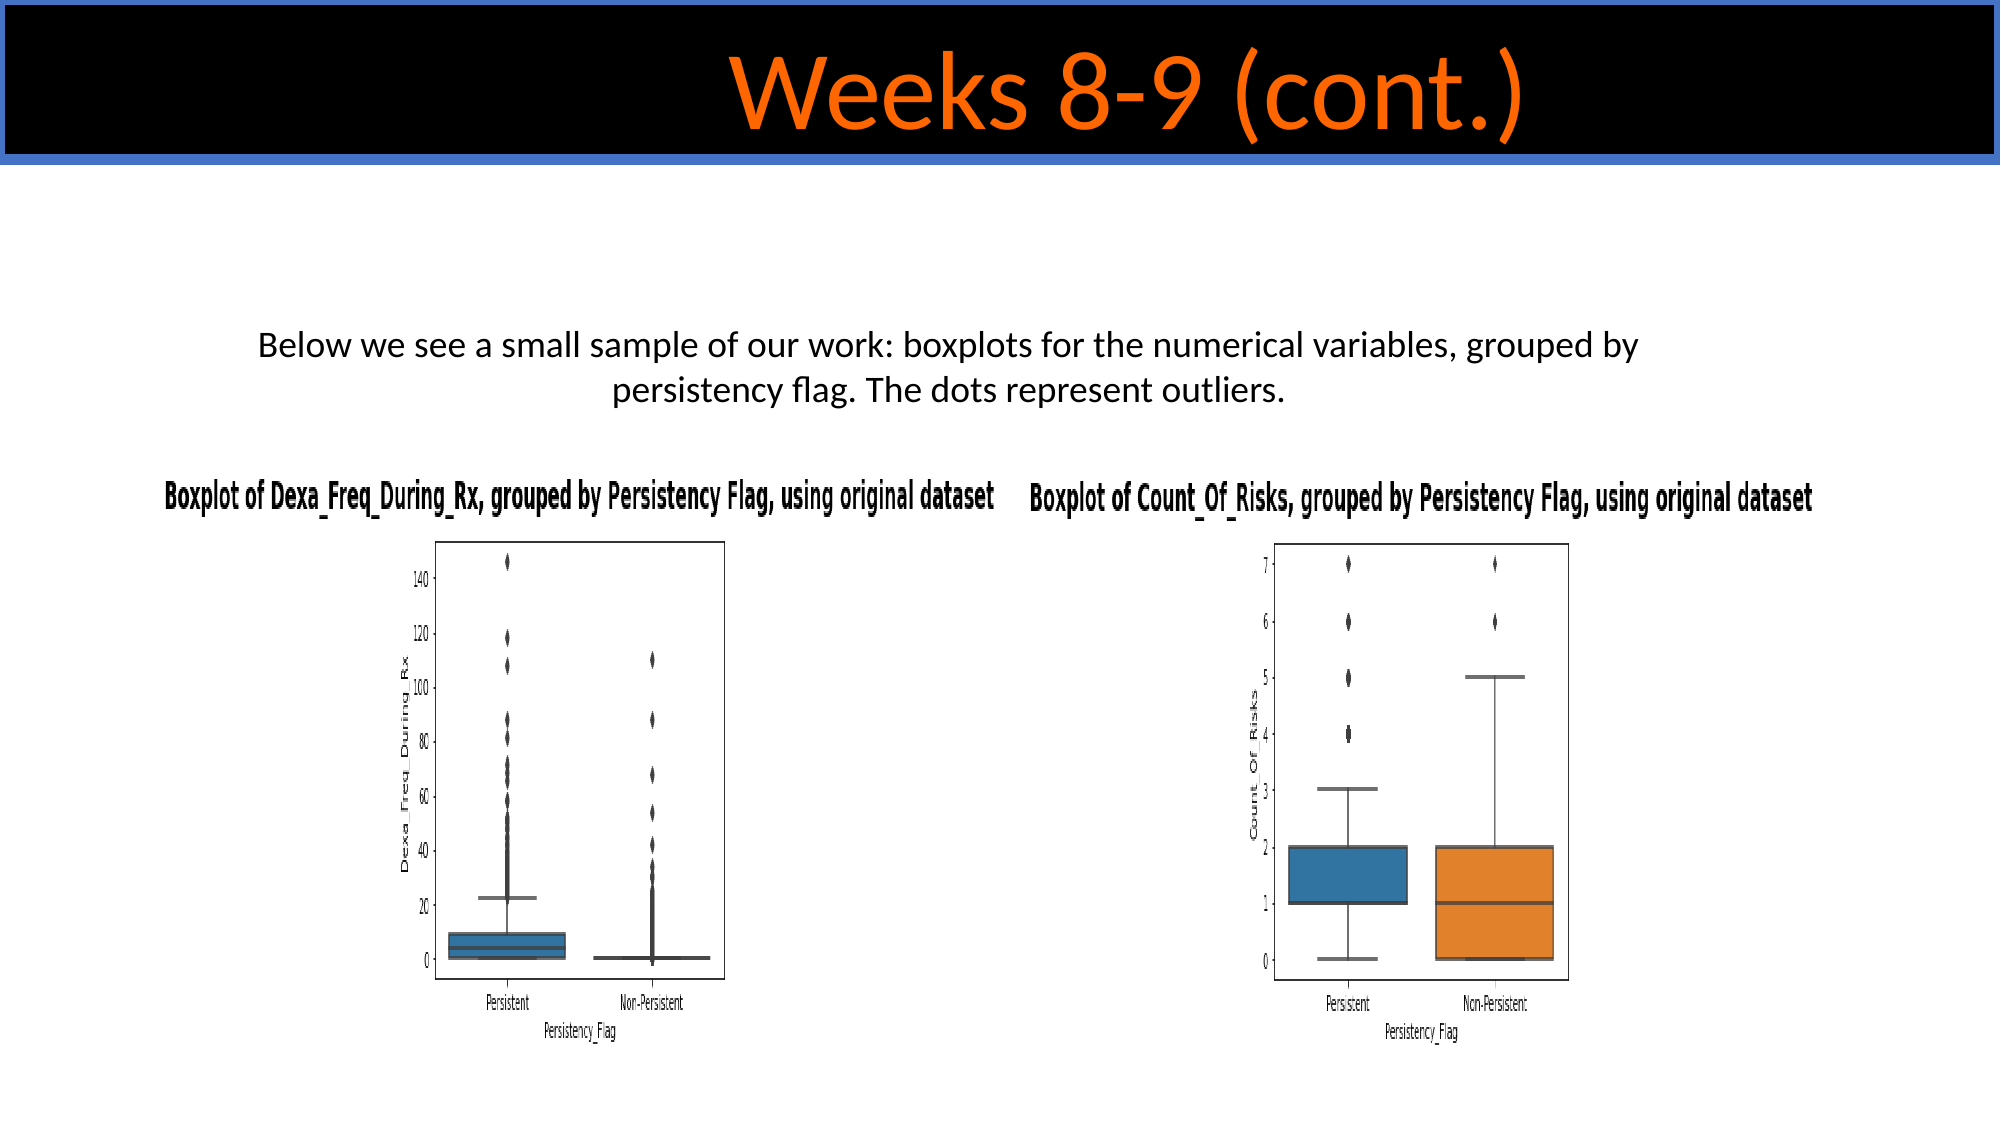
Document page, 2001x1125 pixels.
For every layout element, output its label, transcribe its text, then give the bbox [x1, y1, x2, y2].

picture [158, 465, 1000, 1057]
text_box Below we see a small sample of our work: boxplots for the numerical variables, grouped by persistency flag. The dots represent outliers. [160, 313, 1738, 418]
picture [1023, 467, 1818, 1058]
text_box Weeks 8-9 (cont.) [0, 0, 2000, 160]
